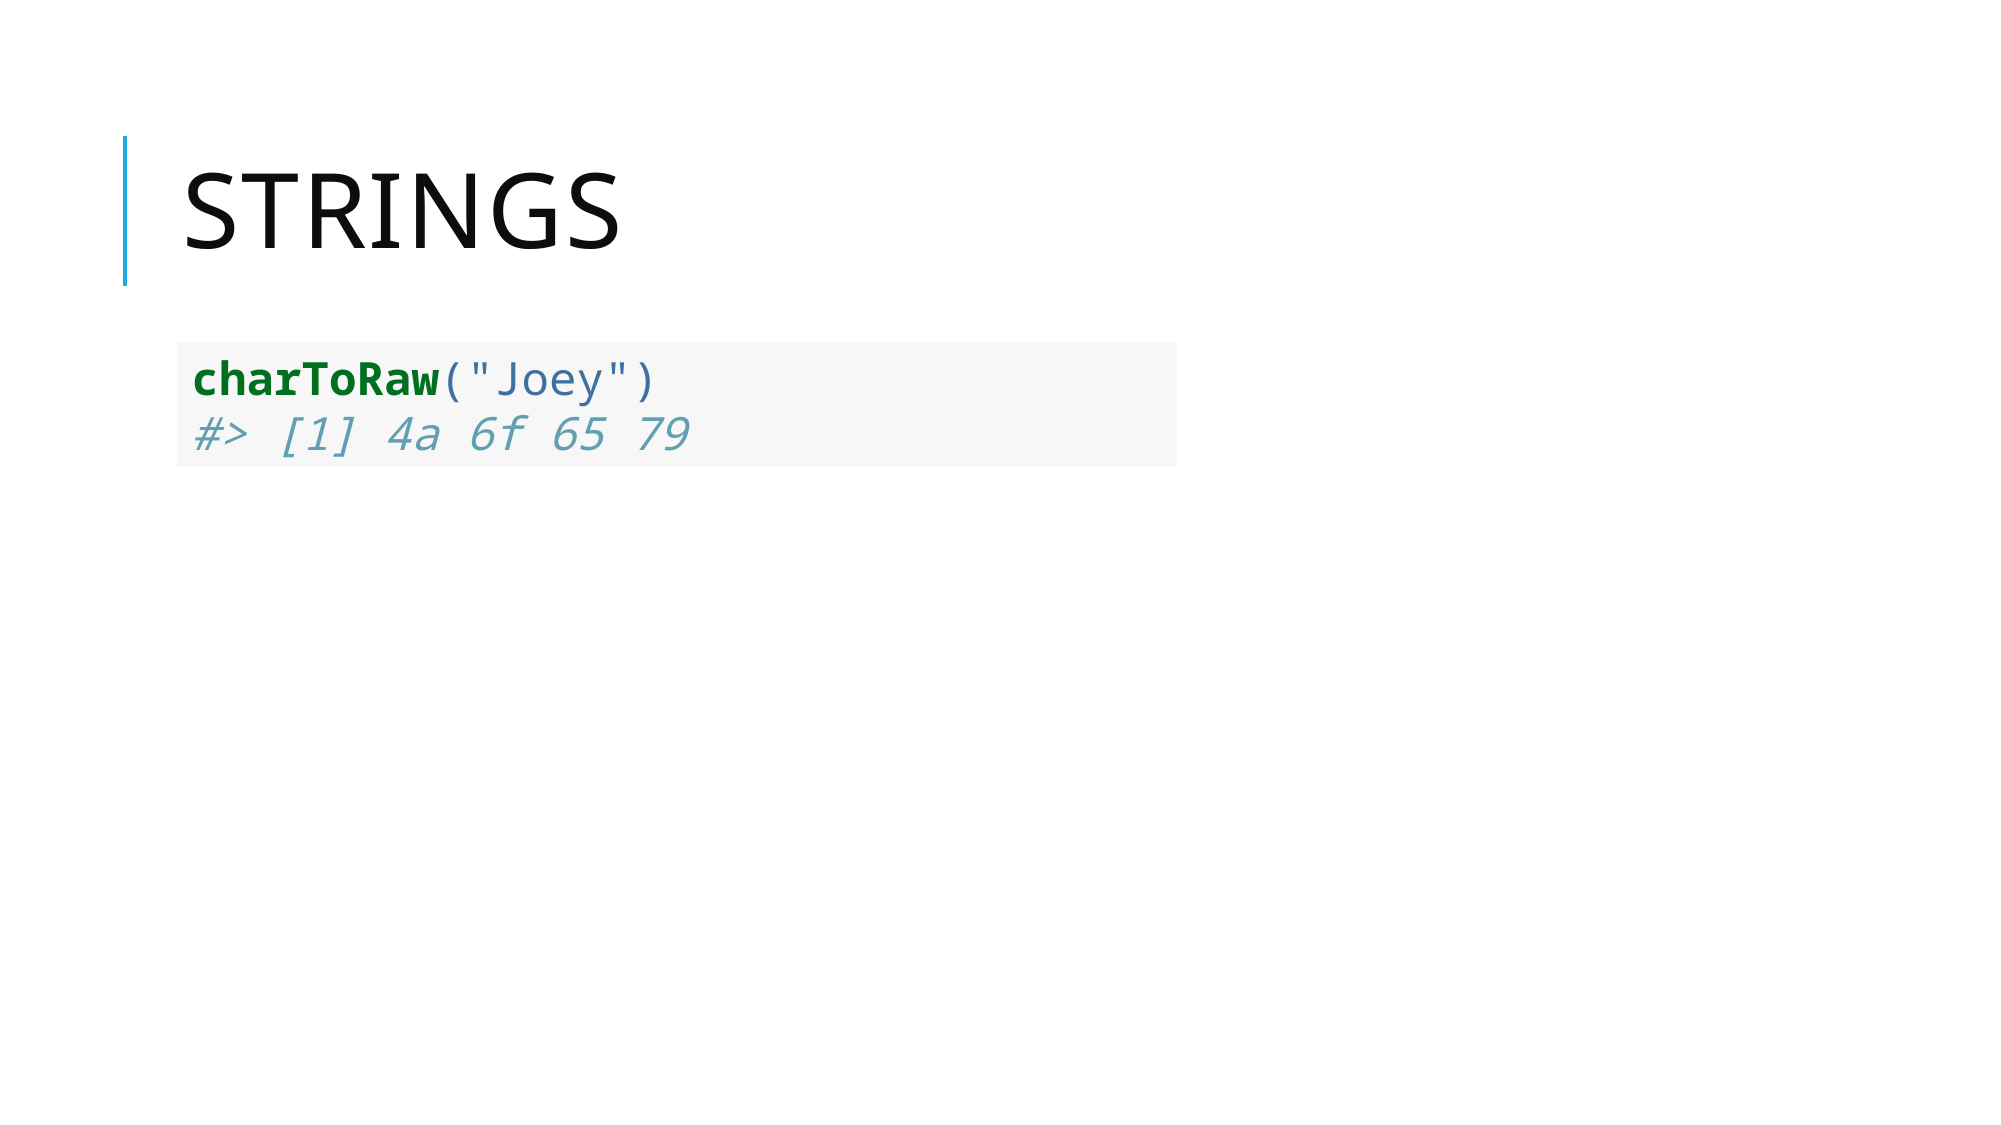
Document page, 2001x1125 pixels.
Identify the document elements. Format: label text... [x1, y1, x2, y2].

text_box charToRaw("Joey") #> [1] 4a 6f 65 79 [176, 341, 1177, 467]
title Strings [168, 96, 1763, 342]
